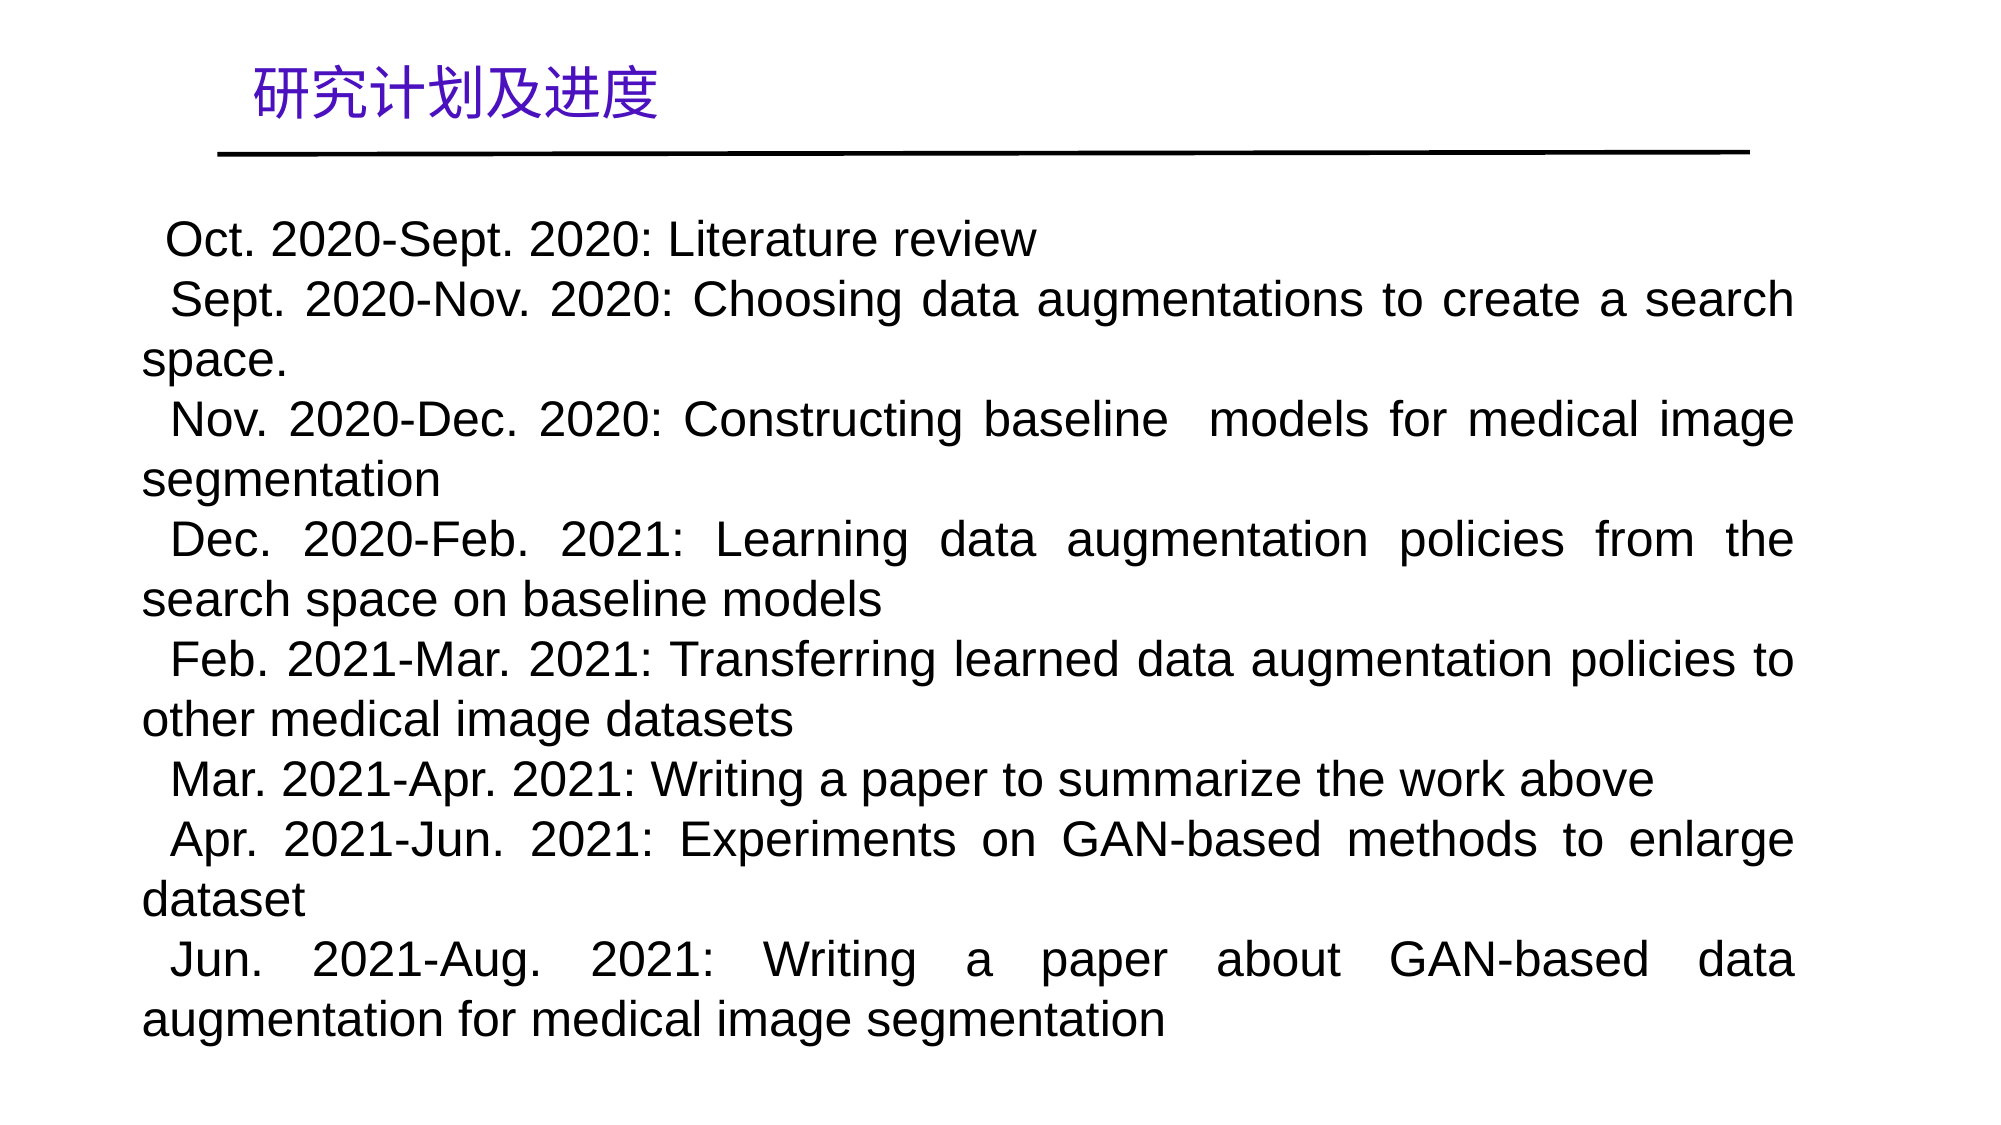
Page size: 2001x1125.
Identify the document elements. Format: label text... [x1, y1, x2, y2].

text_box 研究计划及进度 [237, 49, 945, 134]
text_box Oct. 2020-Sept. 2020: Literature review ­Sept. 2020-Nov. 2020: Choosing data augmentations to create a search space. Nov. 2020-Dec. 2020: Constructing baseline models for medical image segmentation Dec. 2020-Feb. 2021: Learning data augmentation policies from the search space on baseline models Feb. 2021-Mar. 2021: Transferring learned data augmentation policies to other medical image datasets Mar. 2021-Apr. 2021: Writing a paper to summarize the work above Apr. 2021-Jun. 2021: Experiments on GAN-based methods to enlarge dataset Jun. 2021-Aug. 2021: Writing a paper about GAN-based data augmentation for medical image segmentation [126, 198, 1811, 1054]
